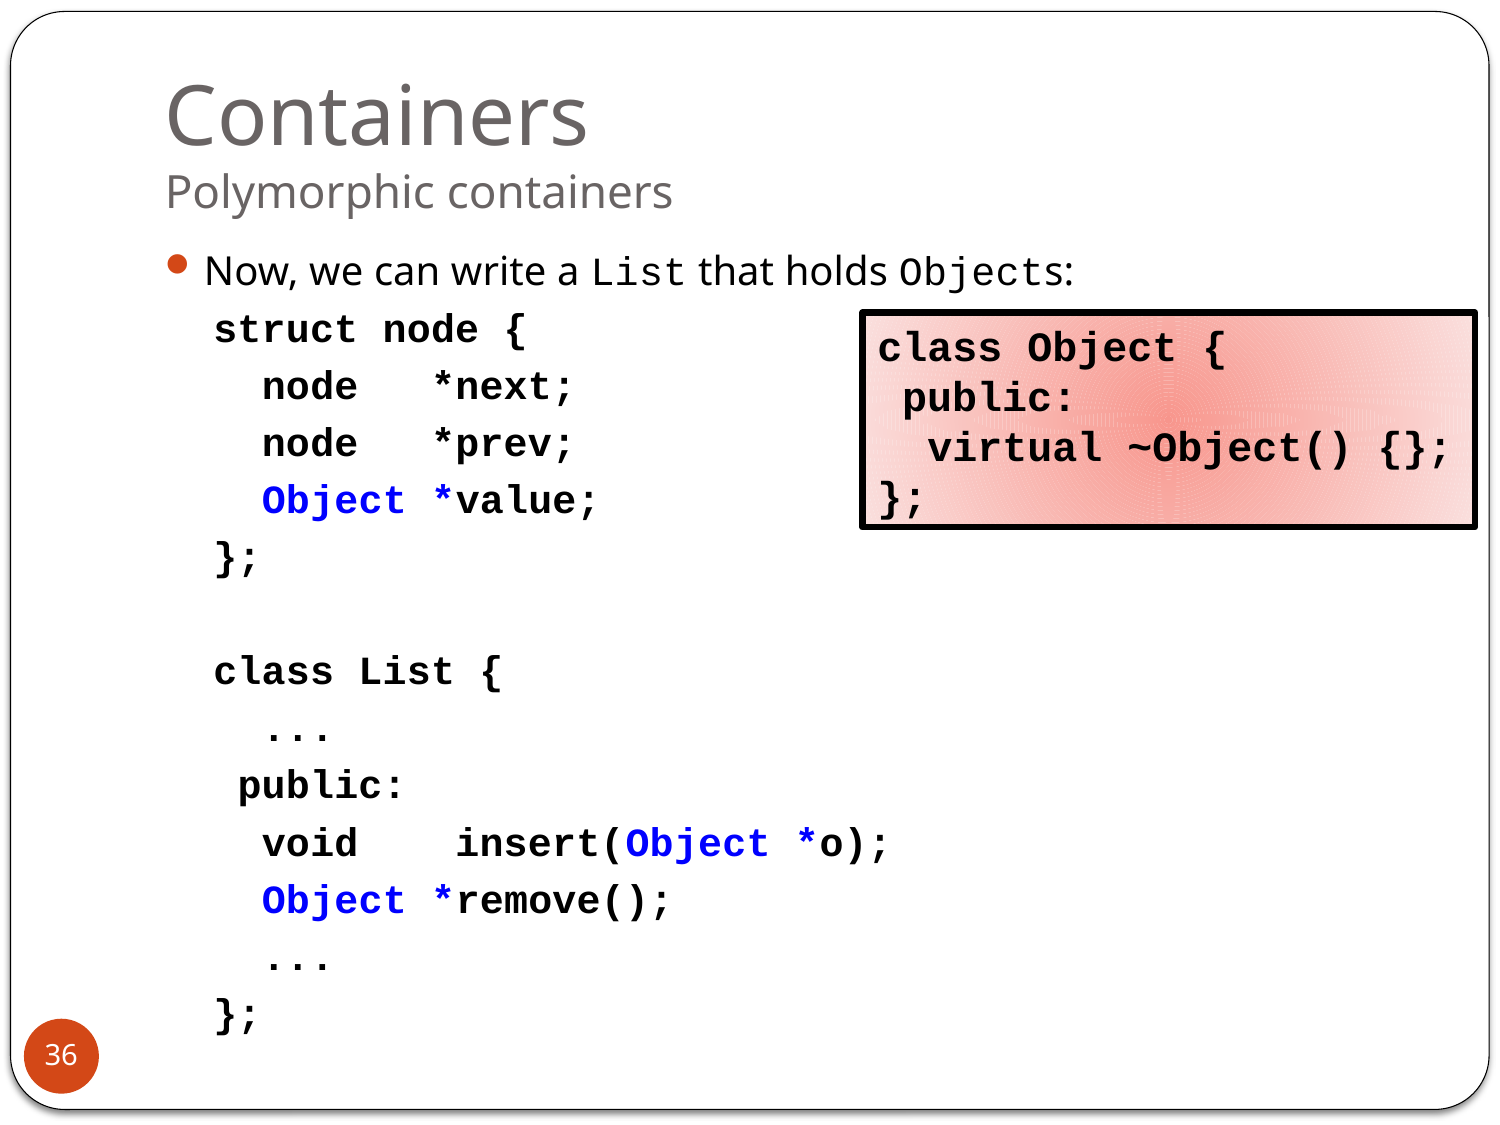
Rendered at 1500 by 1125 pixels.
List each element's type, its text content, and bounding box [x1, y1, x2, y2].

list Now, we can write a List that holds Objects: struct node { node *next; node *prev; Object *value; }; class List { ... public: void insert(Object *o); Object *remove(); ... }; [150, 237, 1425, 1050]
title Containers Polymorphic containers [150, 45, 1425, 233]
text_box class Object { public: virtual ~Object() {}; }; [862, 312, 1475, 528]
slide_number 36 [23, 1018, 99, 1094]
